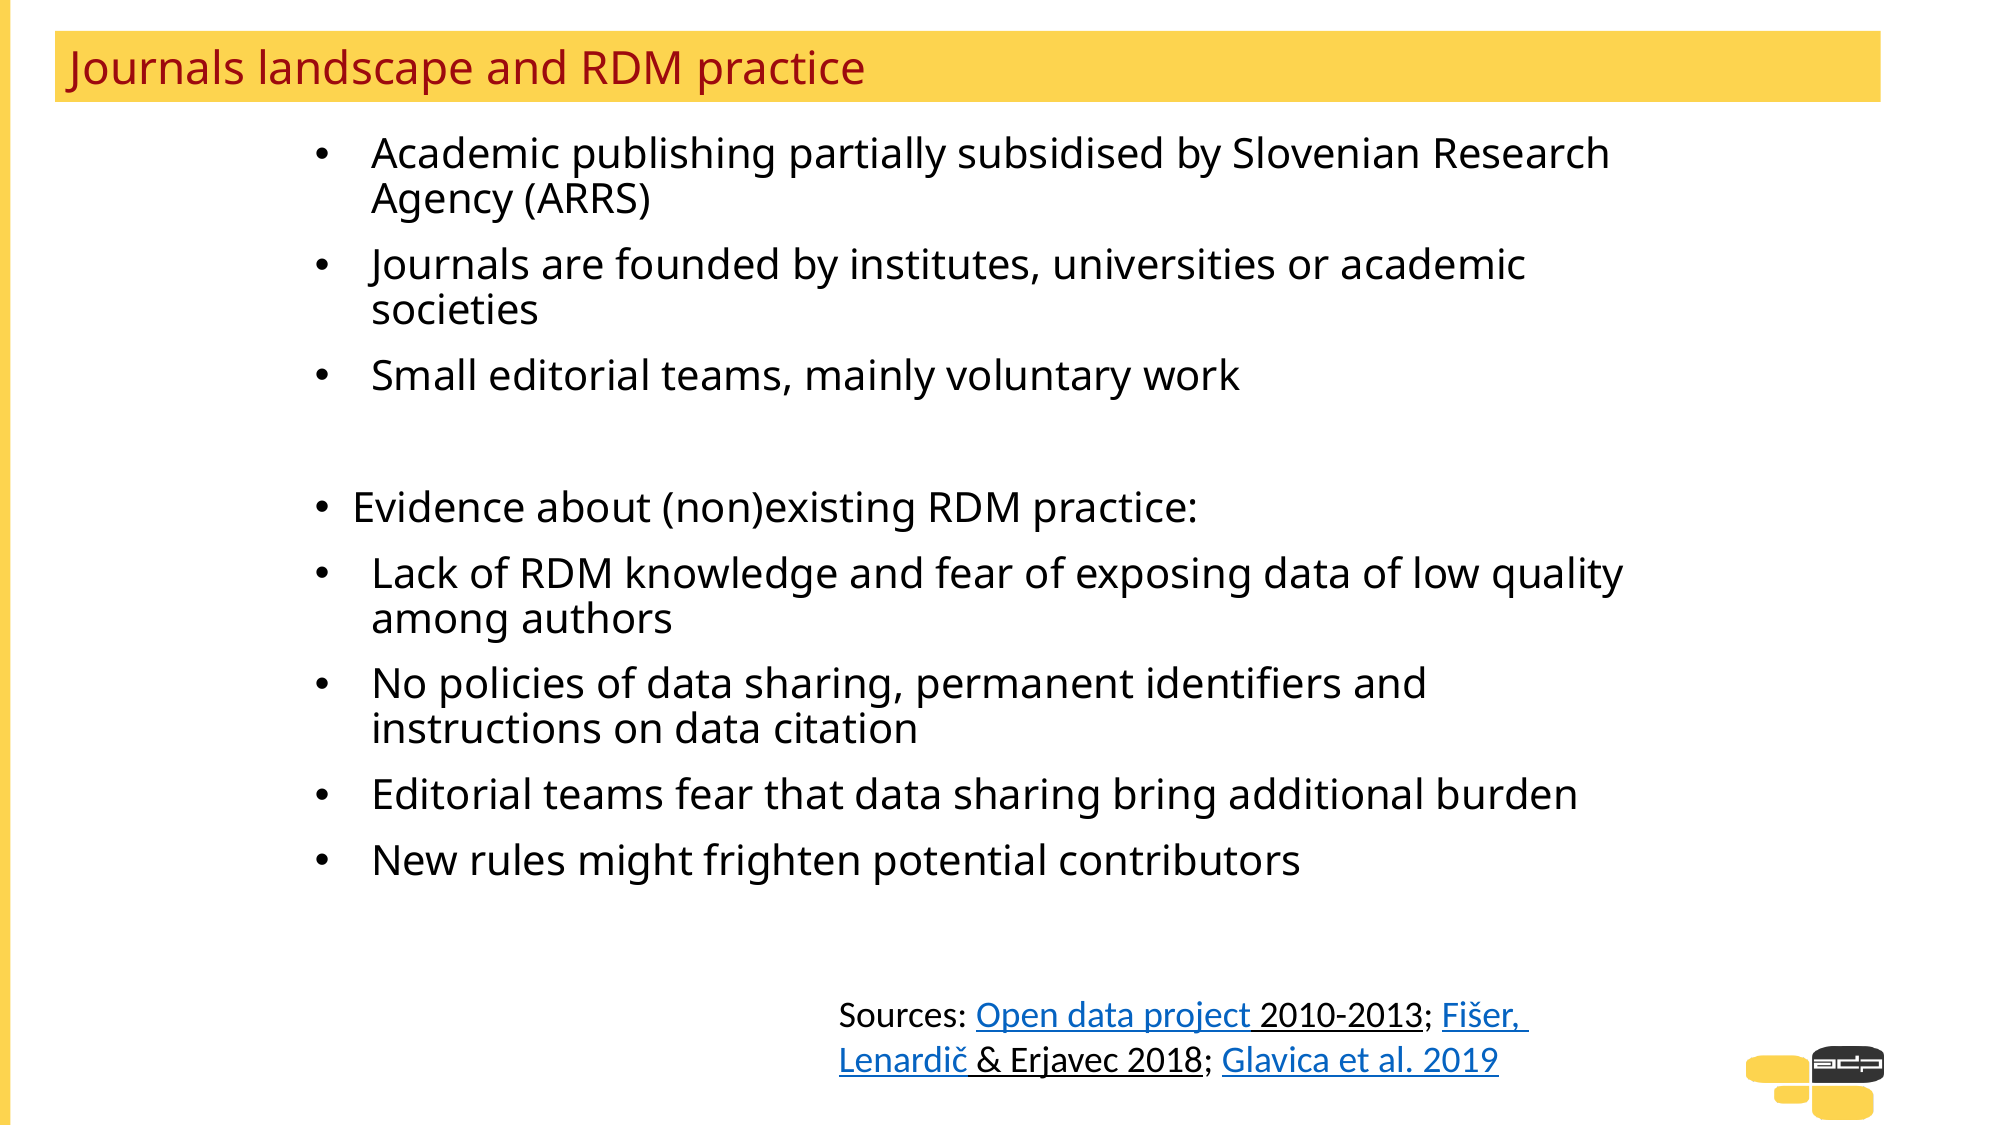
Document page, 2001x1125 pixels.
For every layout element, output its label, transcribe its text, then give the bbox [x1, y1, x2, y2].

title Journals landscape and RDM practice [55, 30, 1881, 102]
list Academic publishing partially subsidised by Slovenian Research Agency (ARRS) Journals are founded by institutes, universities or academic societies Small editorial teams, mainly voluntary work Evidence about (non)existing RDM practice: Lack of RDM knowledge and fear of exposing data of low quality among authors No policies of data sharing, permanent identifiers and instructions on data citation Editorial teams fear that data sharing bring additional burden New rules might frighten potential contributors [299, 125, 1650, 1125]
text_box Sources: Open data project 2010-2013; Fišer, Lenardič & Erjavec 2018; Glavica et al. 2019 [824, 982, 1575, 1087]
picture [1746, 1046, 1884, 1120]
